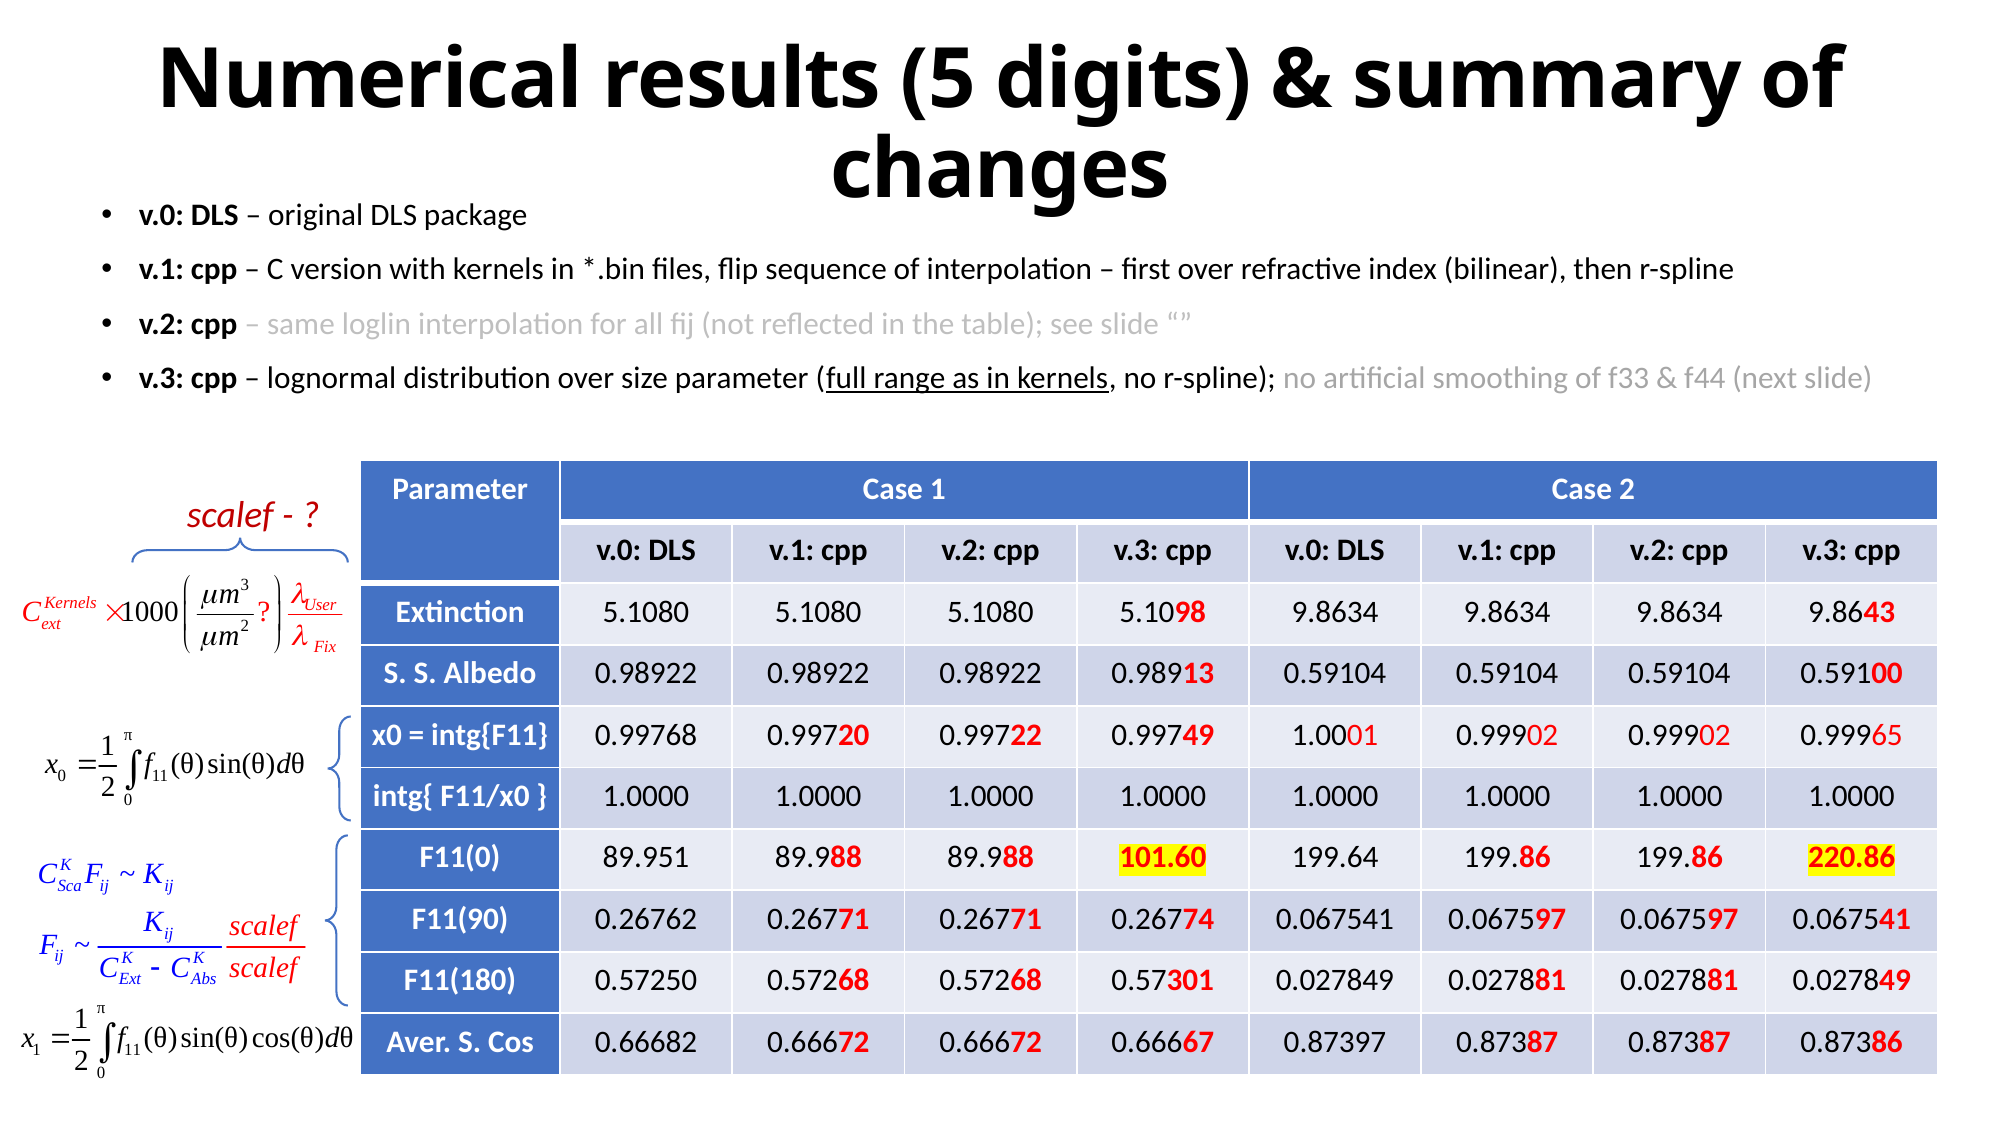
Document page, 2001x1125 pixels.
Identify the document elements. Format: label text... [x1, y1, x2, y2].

table_cell 0.027881 [1594, 1006, 1765, 1012]
table_cell 5.1080 [905, 584, 1076, 644]
table_cell 220.86 [1766, 830, 1937, 889]
title Numerical results (5 digits) & summary of changes [137, 17, 1863, 190]
table_cell 89.988 [905, 830, 1076, 889]
table_cell 0.98922 [733, 646, 904, 705]
table_cell S. S. Albedo [361, 646, 559, 705]
table_cell 199.64 [1250, 830, 1420, 889]
table_cell 199.86 [1594, 830, 1765, 889]
table_cell 89.951 [561, 830, 731, 889]
table_cell v.3: cpp [1078, 525, 1248, 582]
table_cell F11(180) [361, 1006, 559, 1012]
table_cell v.2: cpp [905, 525, 1076, 582]
table_cell 0.99902 [1594, 707, 1765, 767]
table_header Case 1 [561, 461, 1248, 519]
table_cell v.1: cpp [1422, 525, 1592, 582]
table_cell 1.0000 [733, 768, 904, 828]
table_cell 0.067541 [1250, 891, 1420, 951]
table_cell 1.0000 [1250, 768, 1420, 828]
table_cell 5.1080 [733, 584, 904, 644]
table_cell 0.87387 [1422, 1014, 1592, 1074]
table_cell v.3: cpp [1766, 525, 1937, 582]
table_cell 0.027881 [1594, 953, 1765, 1005]
table_cell 9.8634 [1422, 584, 1592, 644]
table_cell 0.26762 [561, 891, 731, 951]
table_cell 0.99720 [733, 707, 904, 767]
table_cell 0.57268 [905, 953, 1076, 1005]
table_cell 0.067597 [1422, 891, 1592, 951]
table_cell 0.027849 [1766, 1006, 1937, 1012]
text_box [131, 543, 349, 563]
table_cell 0.027881 [1422, 1006, 1592, 1012]
table_cell 1.0000 [561, 768, 731, 828]
table_cell 1.0000 [905, 768, 1076, 828]
table_cell v.0: DLS [561, 525, 731, 582]
text_box v.0: DLS – original DLS package v.1: cpp – C version with kernels in *.bin files, flip sequence of interpolation – first over refractive index (bilinear), then r-spline v.2: cpp – same loglin interpolation for all fij (not reflected in the table); see slide “” v.3: cpp – lognormal distribution over size parameter (full range as in kernels, no r-spline); no artificial smoothing of f33 & f44 (next slide) [86, 190, 1938, 409]
table_cell 1.0000 [1422, 768, 1592, 828]
table_cell 5.1080 [561, 584, 731, 644]
table_cell 0.99722 [905, 707, 1076, 767]
text_box scalef - ? [167, 482, 340, 543]
table_cell 1.0001 [1250, 707, 1420, 767]
table_cell x0 = intg{F11} [361, 707, 559, 767]
table_cell 0.98922 [905, 646, 1076, 705]
table_cell 0.027881 [1422, 953, 1592, 1005]
table_cell 0.027849 [1766, 953, 1937, 1005]
table_cell 0.26771 [733, 891, 904, 951]
table_cell 0.98913 [1078, 646, 1248, 705]
table_cell 0.57250 [561, 953, 731, 1005]
table_cell 0.067597 [1594, 891, 1765, 951]
table_cell 0.57301 [1078, 1006, 1248, 1012]
table_cell 0.99965 [1766, 707, 1937, 767]
table_cell 0.66672 [733, 1014, 904, 1074]
table_cell F11(0) [361, 830, 559, 889]
table_cell 0.26771 [905, 891, 1076, 951]
table_cell 0.59104 [1422, 646, 1592, 705]
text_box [15, 995, 359, 1087]
table_cell Aver. S. Cos [361, 1014, 559, 1074]
table_cell v.2: cpp [1594, 525, 1765, 582]
table_cell 0.57301 [1078, 953, 1248, 1005]
table_cell v.1: cpp [733, 525, 904, 582]
table_cell 199.86 [1422, 830, 1592, 889]
table_cell 0.66682 [561, 1014, 731, 1074]
table_cell 89.988 [733, 830, 904, 889]
table_cell 0.66672 [905, 1014, 1076, 1074]
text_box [33, 849, 312, 993]
table_cell 1.0000 [1078, 768, 1248, 828]
table_header Parameter [361, 461, 559, 580]
table_cell 0.59104 [1250, 646, 1420, 705]
table_cell 0.59100 [1766, 646, 1937, 705]
table_cell 0.59104 [1594, 646, 1765, 705]
table_header Case 2 [1250, 461, 1937, 519]
table_cell 0.87387 [1594, 1014, 1765, 1074]
table_cell 0.027849 [1250, 1006, 1420, 1012]
table_cell 0.57268 [733, 1006, 904, 1012]
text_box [39, 722, 310, 813]
table_cell 0.027849 [1250, 953, 1420, 1005]
table_cell intg{ F11/x0 } [361, 768, 559, 828]
table_cell 0.067541 [1766, 891, 1937, 951]
table_cell 0.98922 [561, 646, 731, 705]
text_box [18, 567, 353, 662]
table_cell 101.60 [1078, 830, 1248, 889]
table_cell 0.87386 [1766, 1014, 1937, 1074]
table_cell 9.8634 [1250, 584, 1420, 644]
table_cell 0.87397 [1250, 1014, 1420, 1074]
table_cell 0.99768 [561, 707, 731, 767]
table_cell 0.57268 [733, 953, 904, 1005]
text_box [327, 715, 351, 822]
table_cell 5.1098 [1078, 584, 1248, 644]
table_cell F11(180) [361, 953, 559, 1005]
table_cell 0.57250 [561, 1006, 731, 1012]
table_cell 1.0000 [1594, 768, 1765, 828]
table_cell 1.0000 [1766, 768, 1937, 828]
table_cell 0.99749 [1078, 707, 1248, 767]
table_cell 0.66667 [1078, 1014, 1248, 1074]
table_cell 0.26774 [1078, 891, 1248, 951]
table_cell 0.57268 [905, 1006, 1076, 1012]
table_cell v.0: DLS [1250, 525, 1420, 582]
table_cell Extinction [361, 586, 559, 644]
table_cell 9.8643 [1766, 584, 1937, 644]
table_cell 9.8634 [1594, 584, 1765, 644]
table_cell 0.99902 [1422, 707, 1592, 767]
table_cell F11(90) [361, 891, 559, 951]
text_box [324, 834, 348, 995]
